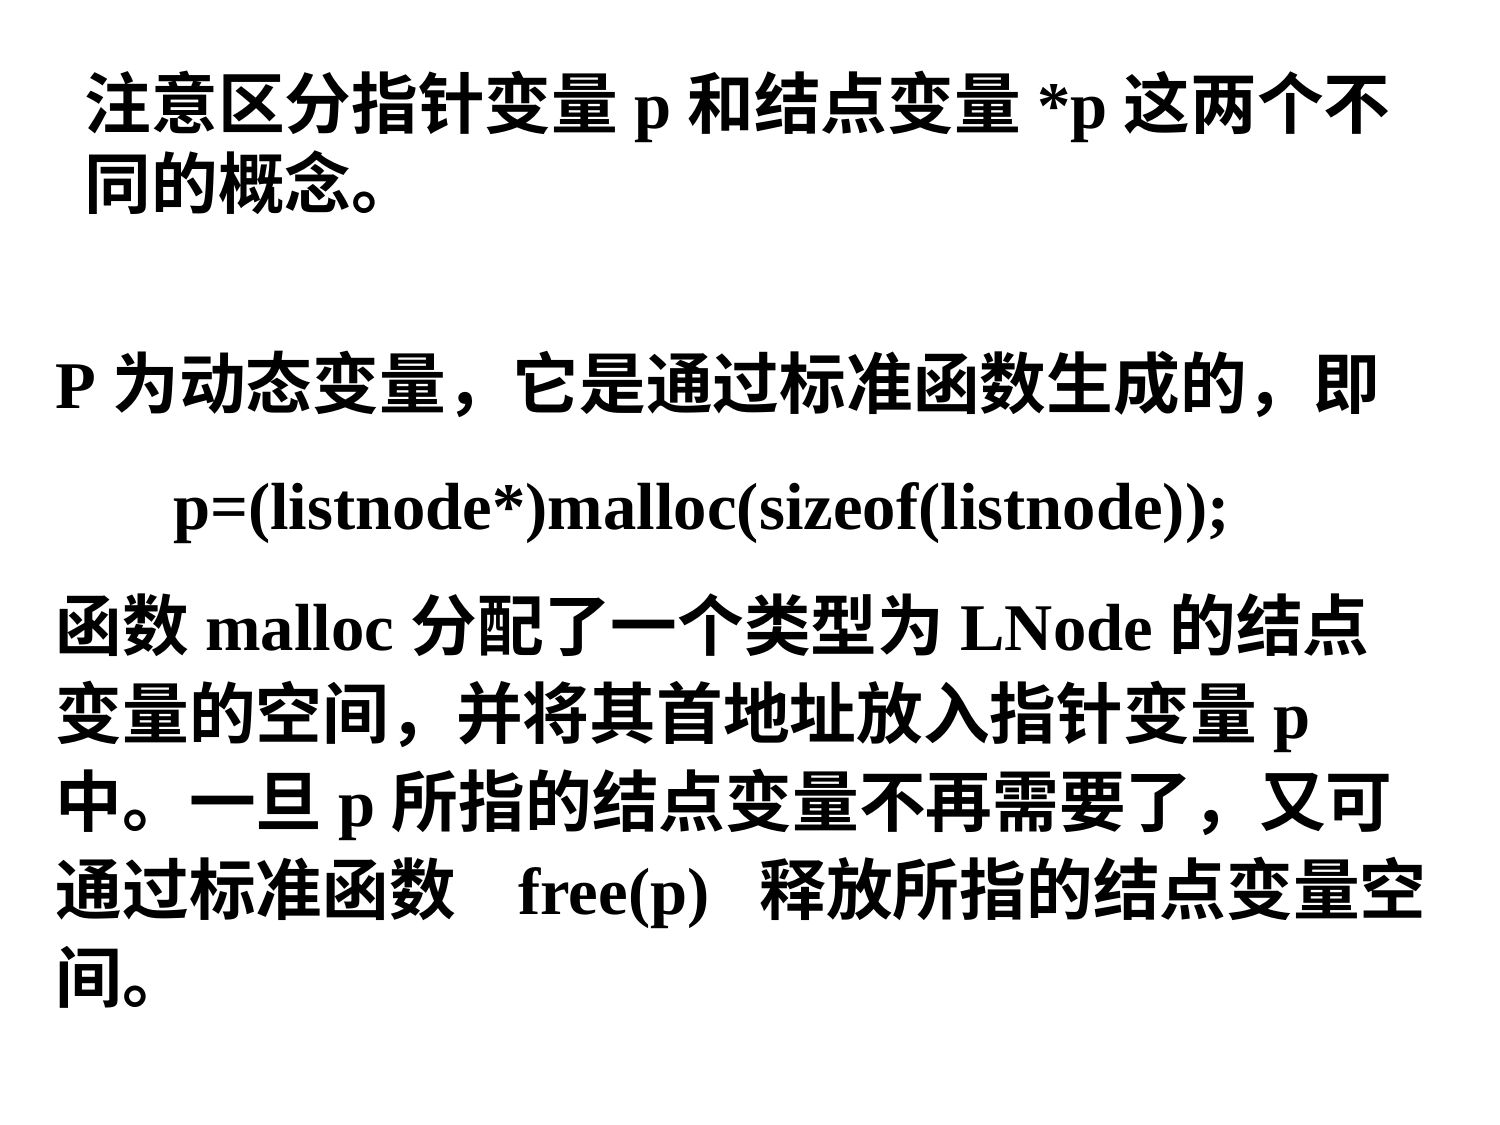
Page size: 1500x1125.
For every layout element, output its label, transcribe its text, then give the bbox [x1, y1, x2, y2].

text_box P为动态变量，它是通过标准函数生成的，即 p=(listnode*)malloc(sizeof(listnode)); 函数malloc分配了一个类型为LNode的结点变量的空间，并将其首地址放入指针变量p中。一旦p所指的结点变量不再需要了，又可通过标准函数 free(p) 释放所指的结点变量空间。 [41, 326, 1447, 1024]
text_box 注意区分指针变量p和结点变量*p这两个不同的概念。 [69, 54, 1424, 230]
